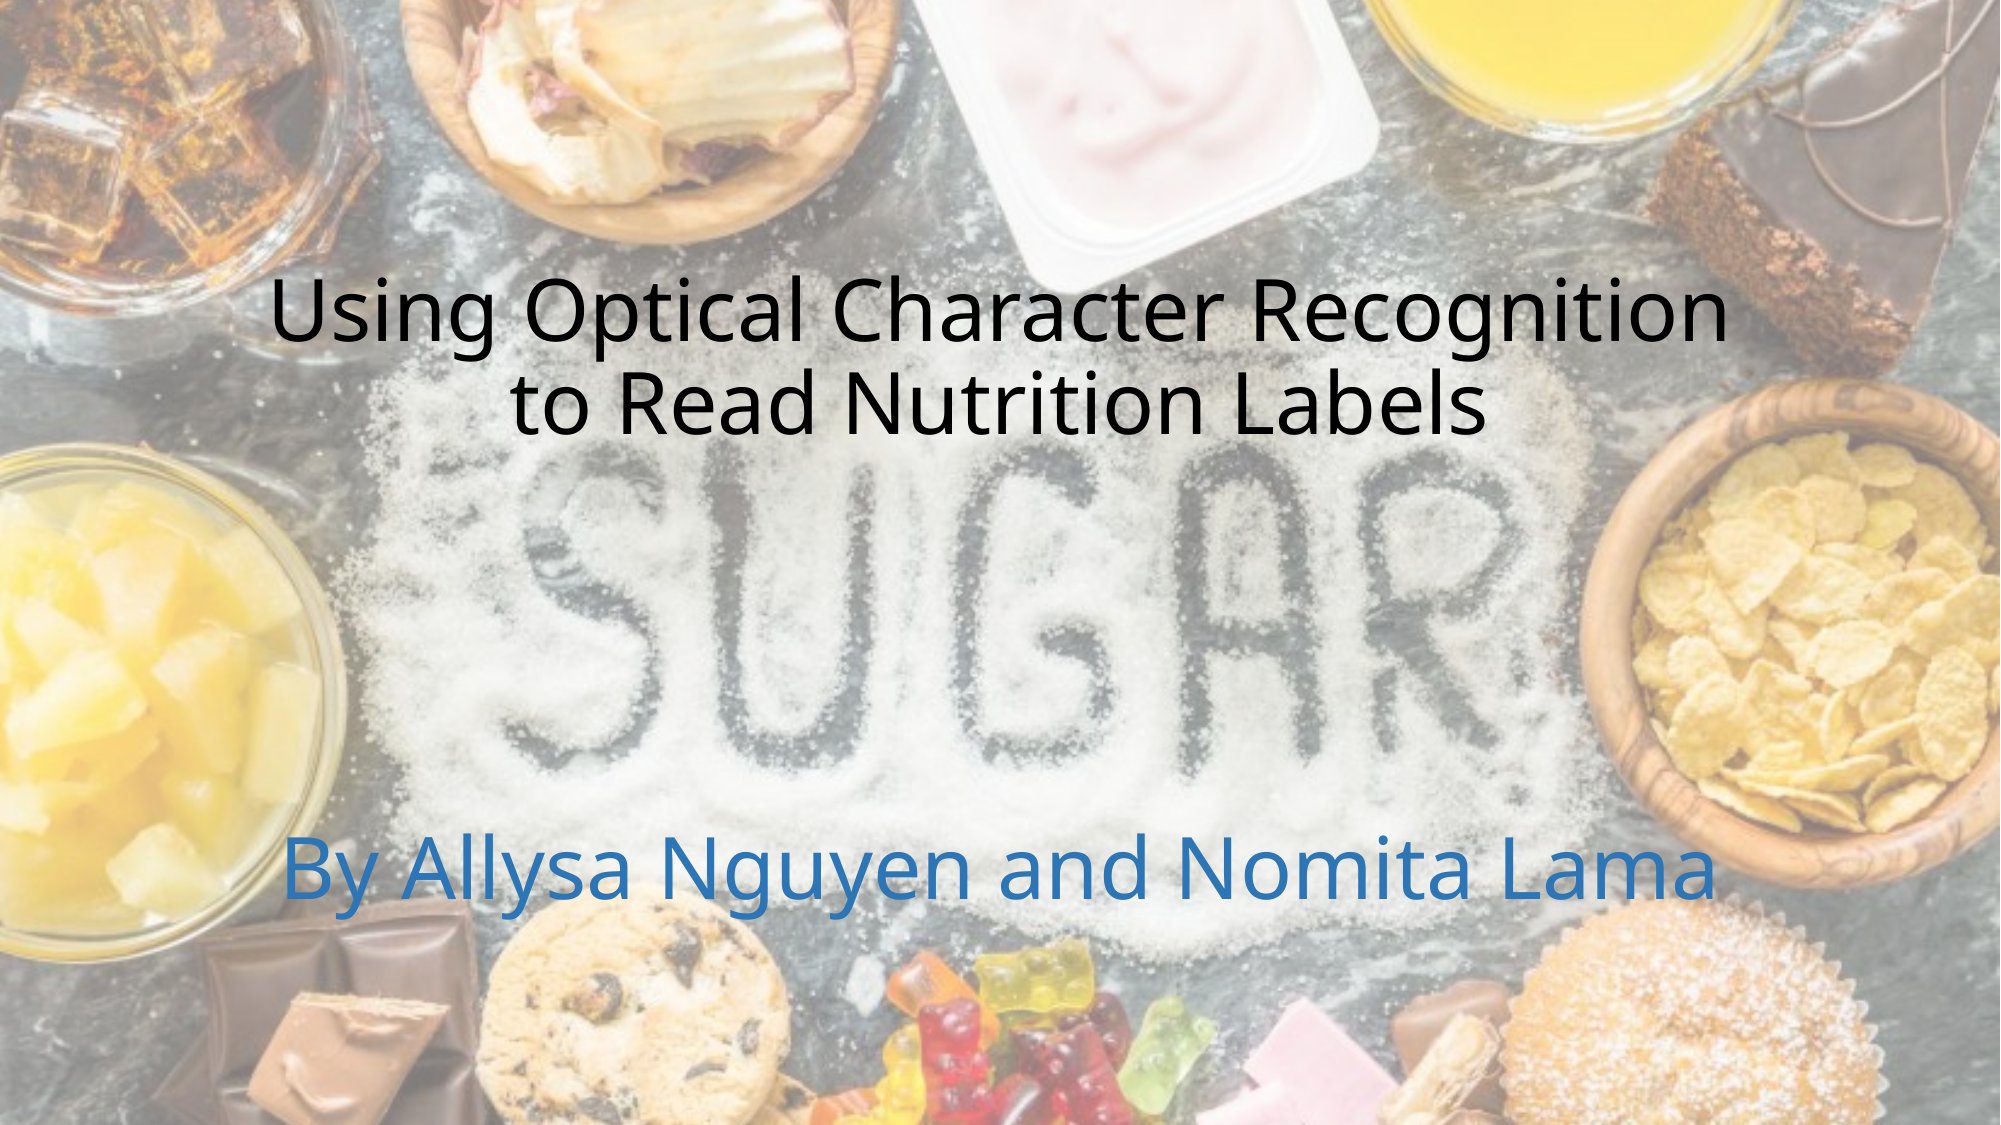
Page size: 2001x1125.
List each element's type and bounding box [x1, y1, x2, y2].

list [0, 0, 2000, 1125]
